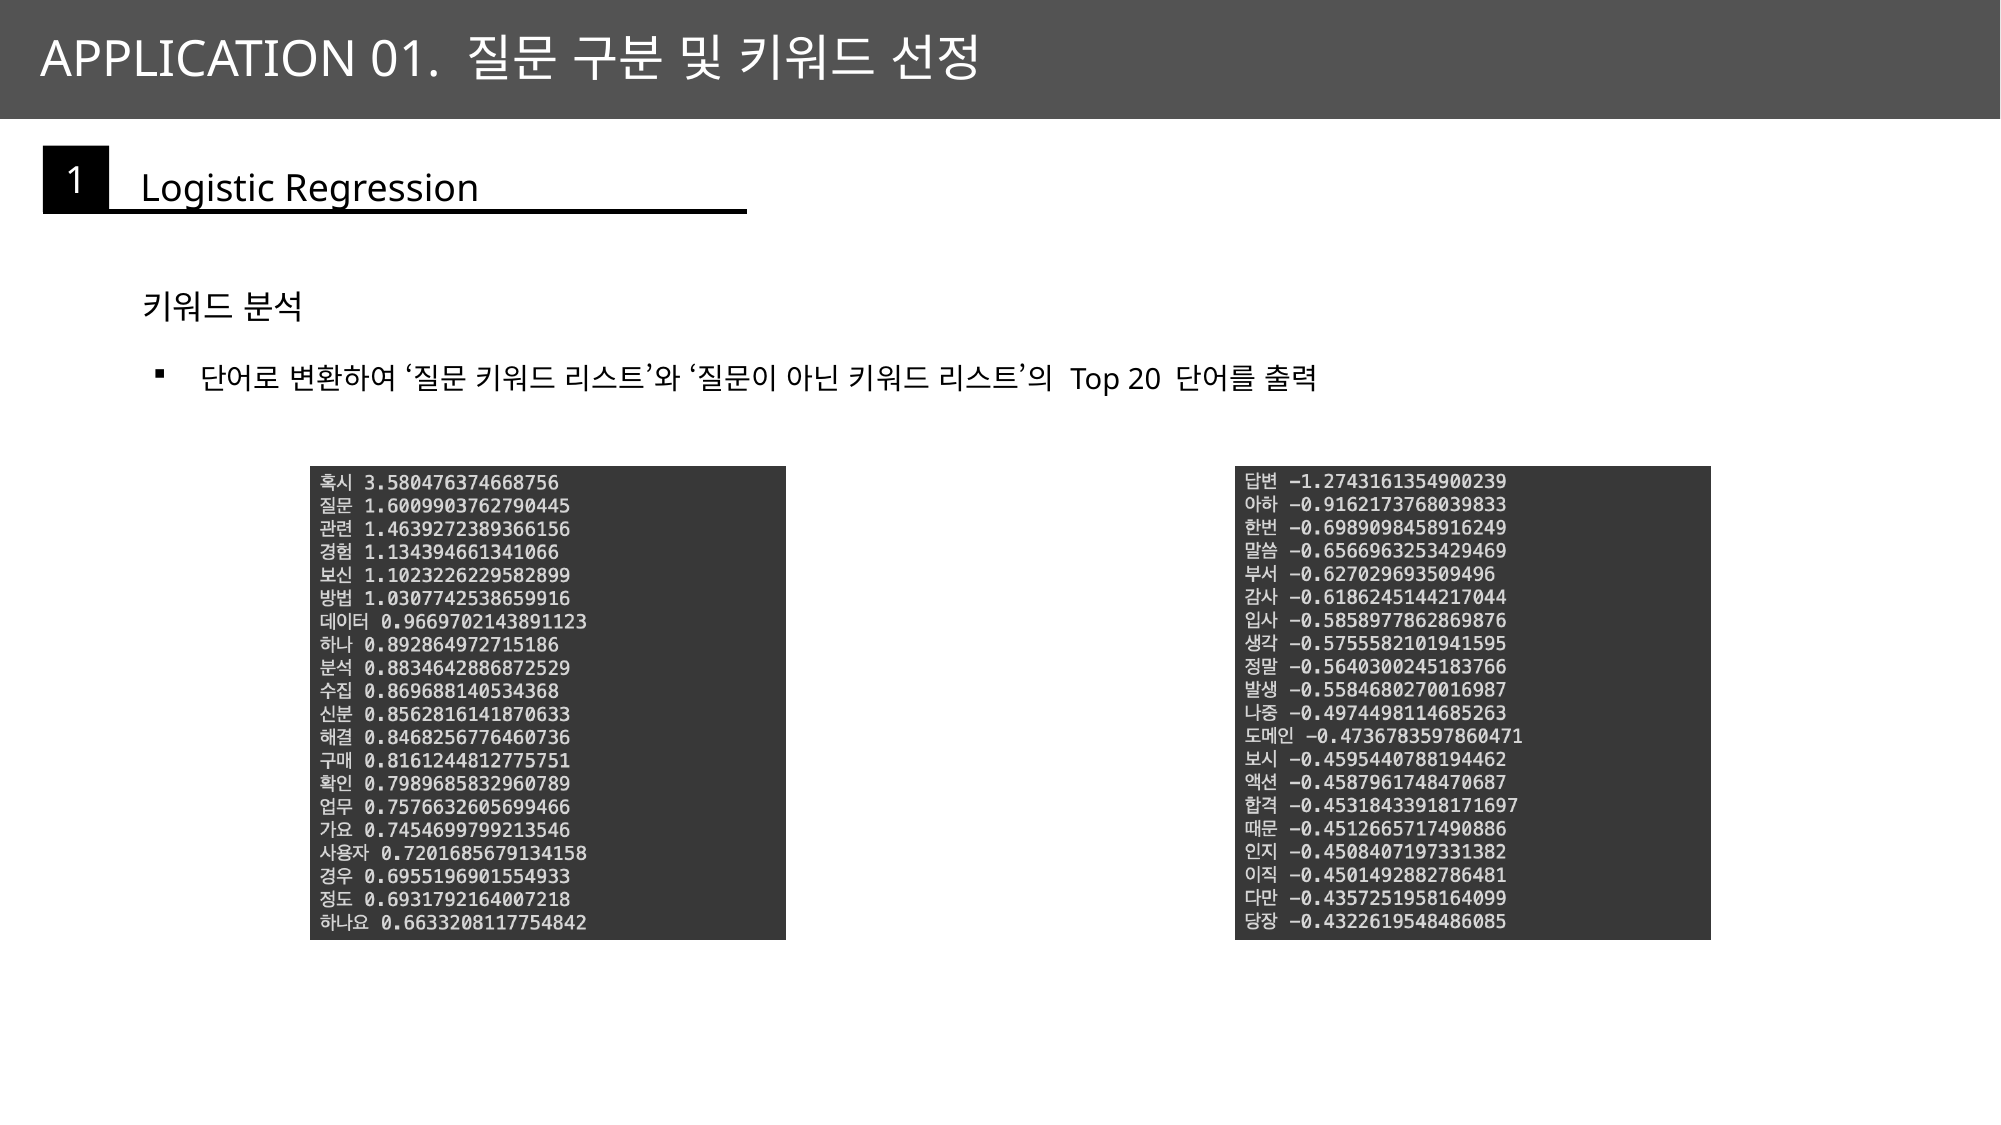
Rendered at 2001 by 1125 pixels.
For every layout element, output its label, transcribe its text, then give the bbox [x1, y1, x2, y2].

picture [310, 466, 786, 940]
text_box Logistic Regression [125, 145, 495, 209]
text_box 단어로 변환하여 ‘질문 키워드 리스트’와 ‘질문이 아닌 키워드 리스트’의 Top 20 단어를 출력 [138, 344, 1596, 403]
text_box APPLICATION 01. 질문 구분 및 키워드 선정 [25, 18, 998, 94]
picture [1235, 466, 1711, 940]
text_box 1 [42, 145, 110, 211]
text_box 키워드 분석 [127, 268, 320, 334]
